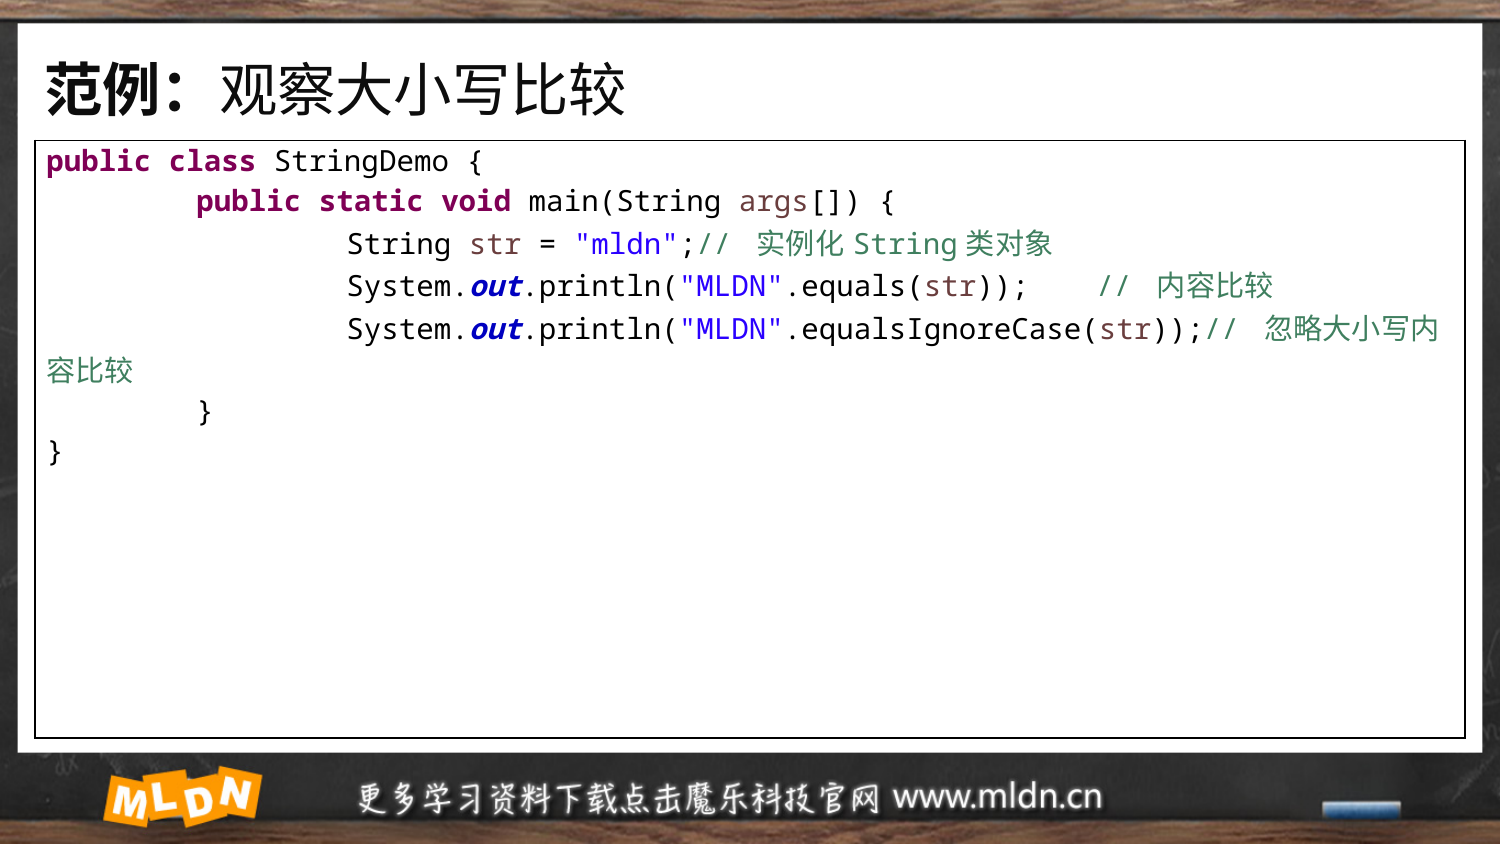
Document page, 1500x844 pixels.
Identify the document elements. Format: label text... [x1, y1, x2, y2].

picture [0, 0, 1500, 844]
table_header public class StringDemo { public static void main(String args[]) { String str = "mldn";// 实例化String类对象 System.out.println("MLDN".equals(str)); // 内容比较 System.out.println("MLDN".equalsIgnoreCase(str));// 忽略大小写内容比较 } } [36, 141, 1464, 737]
title 范例：观察大小写比较 [29, 34, 1471, 141]
